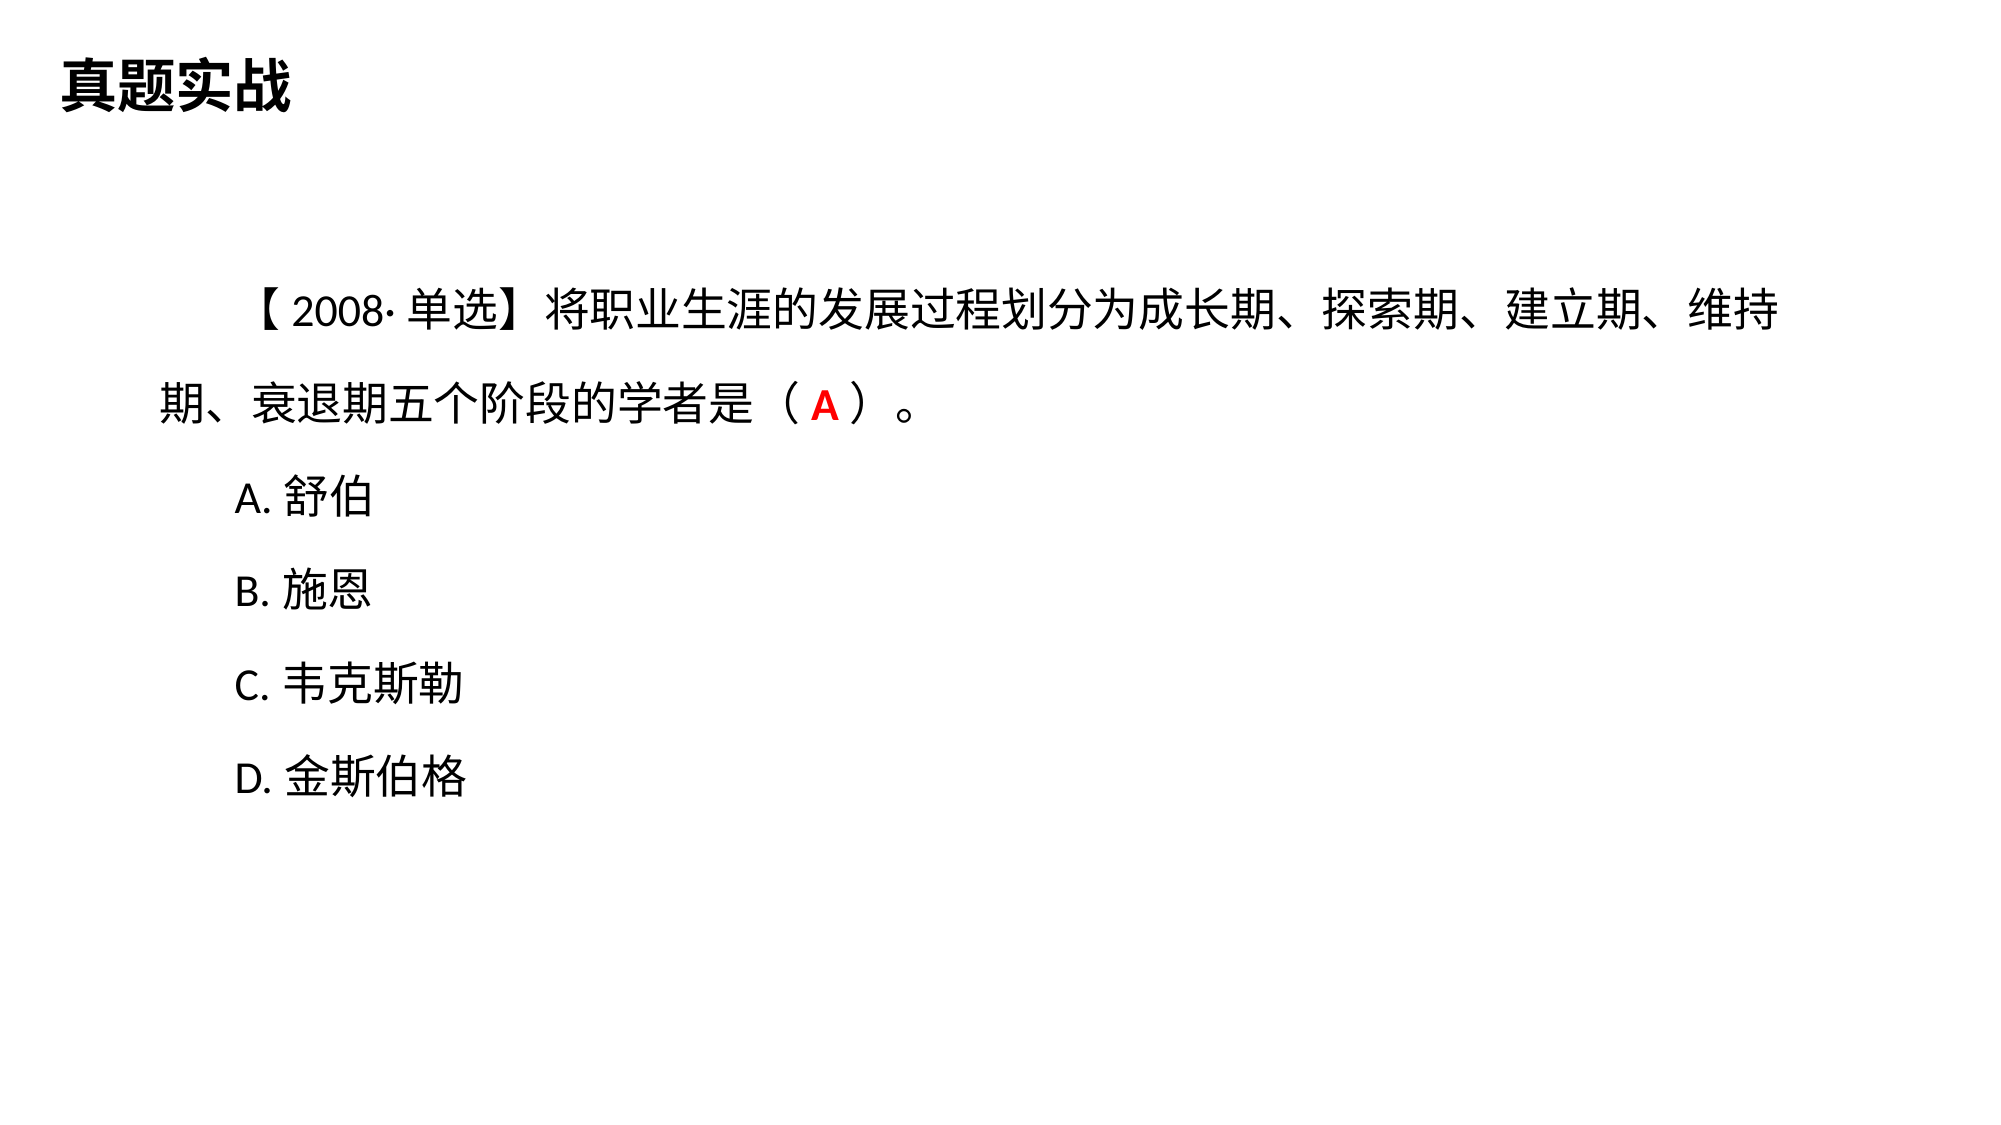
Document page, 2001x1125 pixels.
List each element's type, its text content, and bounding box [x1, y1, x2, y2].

text_box 【2008·单选】将职业生涯的发展过程划分为成长期、探索期、建立期、维持期、衰退期五个阶段的学者是（A）。 A.舒伯 B.施恩 C.韦克斯勒 D.金斯伯格 [144, 234, 1802, 811]
text_box 真题实战 [44, 41, 1045, 127]
